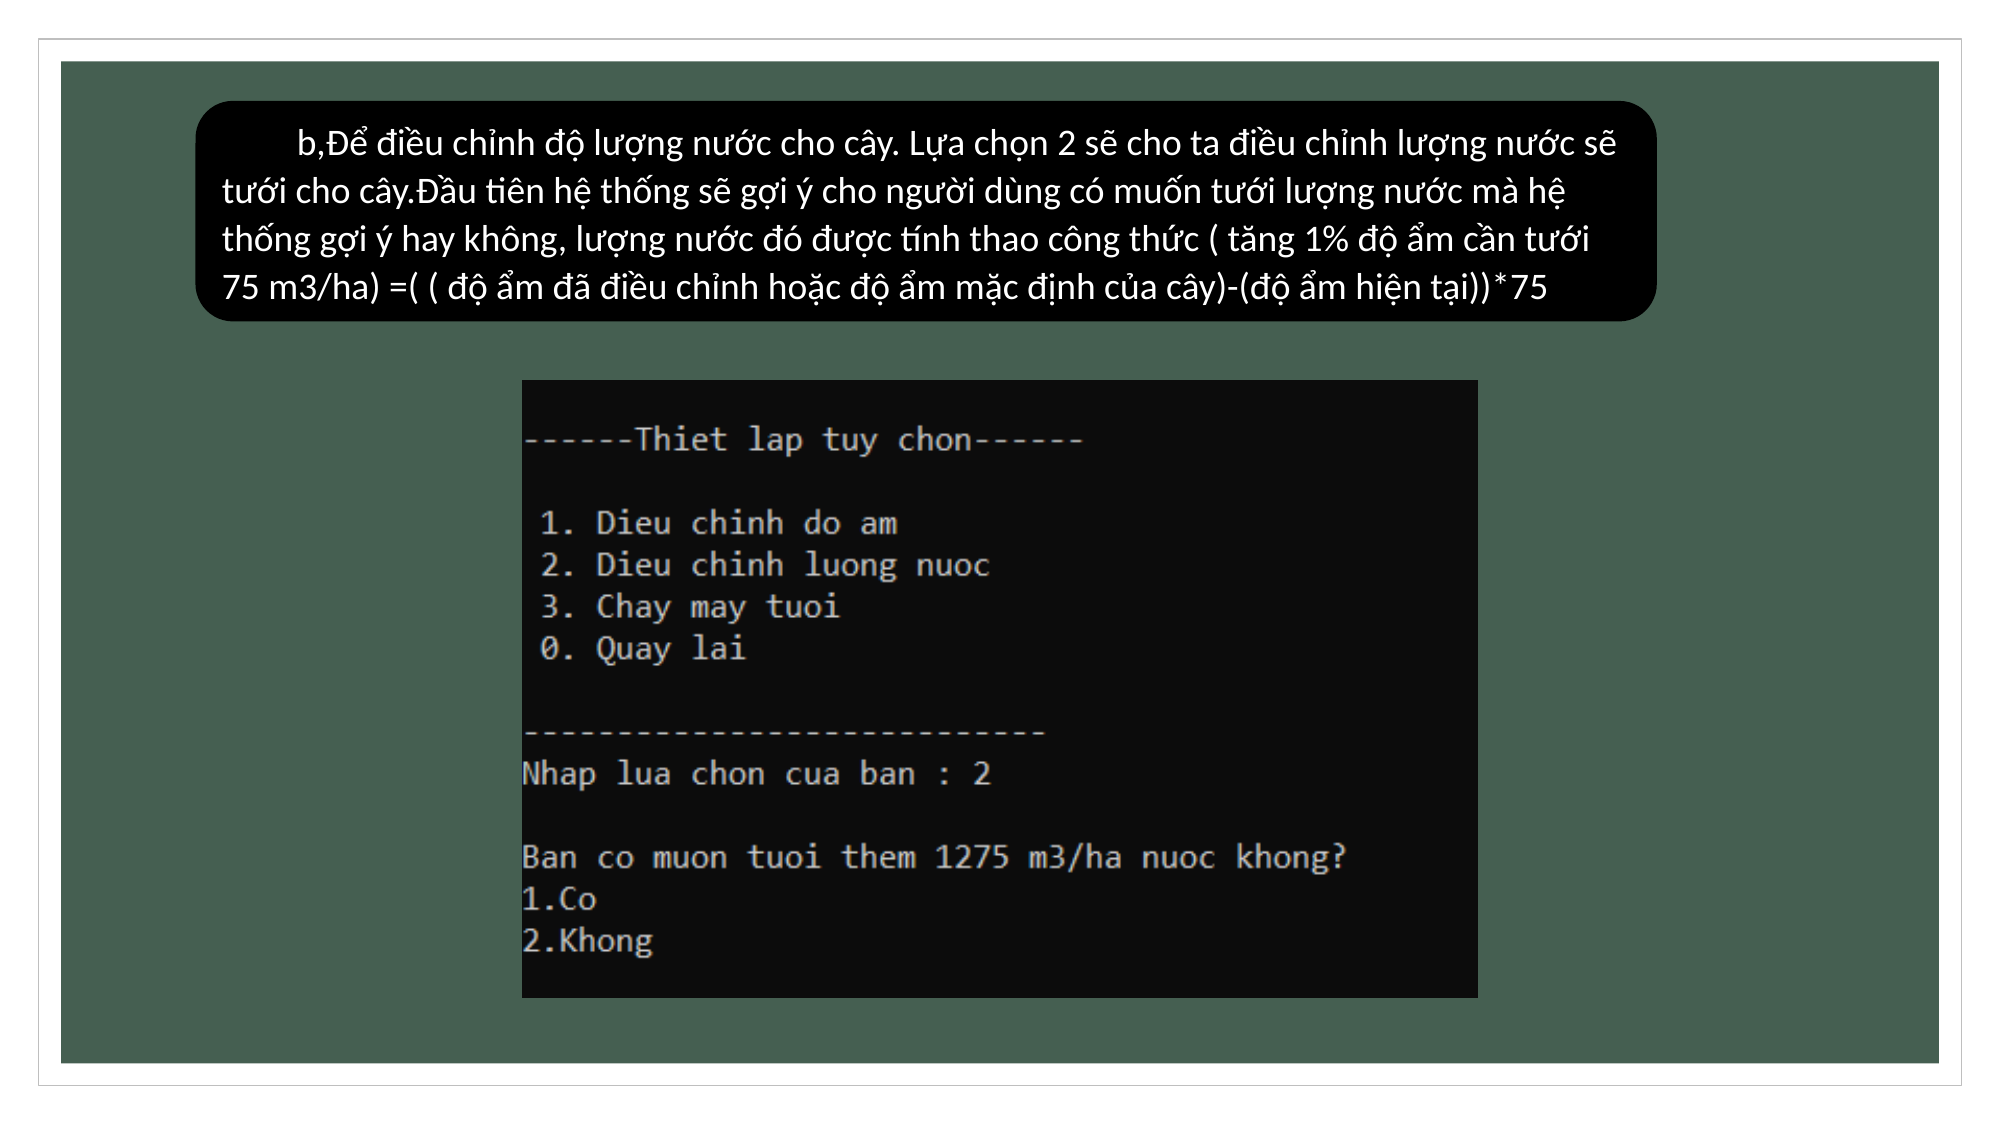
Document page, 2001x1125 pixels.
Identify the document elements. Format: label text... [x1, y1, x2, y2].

text_box b,Để điều chỉnh độ lượng nước cho cây. Lựa chọn 2 sẽ cho ta điều chỉnh lượng nước sẽ tưới cho cây.Đầu tiên hệ thống sẽ gợi ý cho người dùng có muốn tưới lượng nước mà hệ thống gợi ý hay không, lượng nước đó được tính thao công thức ( tăng 1% độ ẩm cần tưới 75 m3/ha) =( ( độ ẩm đã điều chỉnh hoặc độ ẩm mặc định của cây)-(độ ẩm hiện tại))*75 [195, 100, 1657, 322]
picture [522, 380, 1478, 998]
